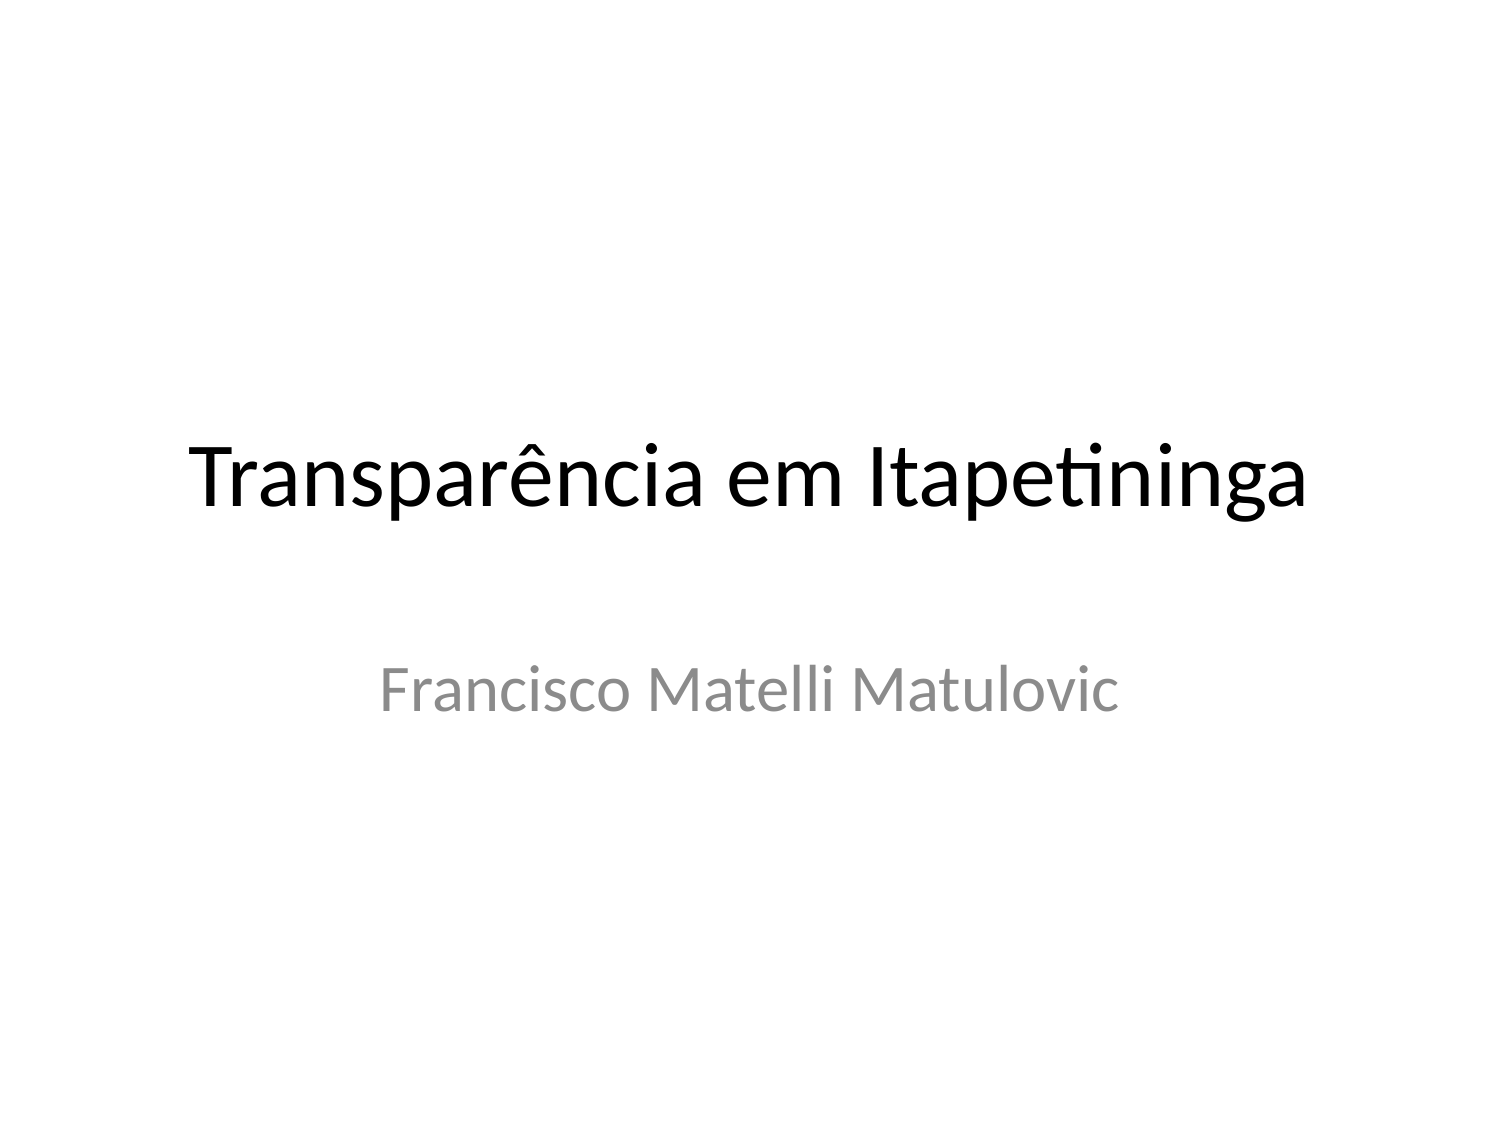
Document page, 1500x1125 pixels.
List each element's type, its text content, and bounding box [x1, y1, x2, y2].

subtitle Francisco Matelli Matulovic [225, 637, 1275, 925]
title Transparência em Itapetininga [112, 349, 1388, 591]
